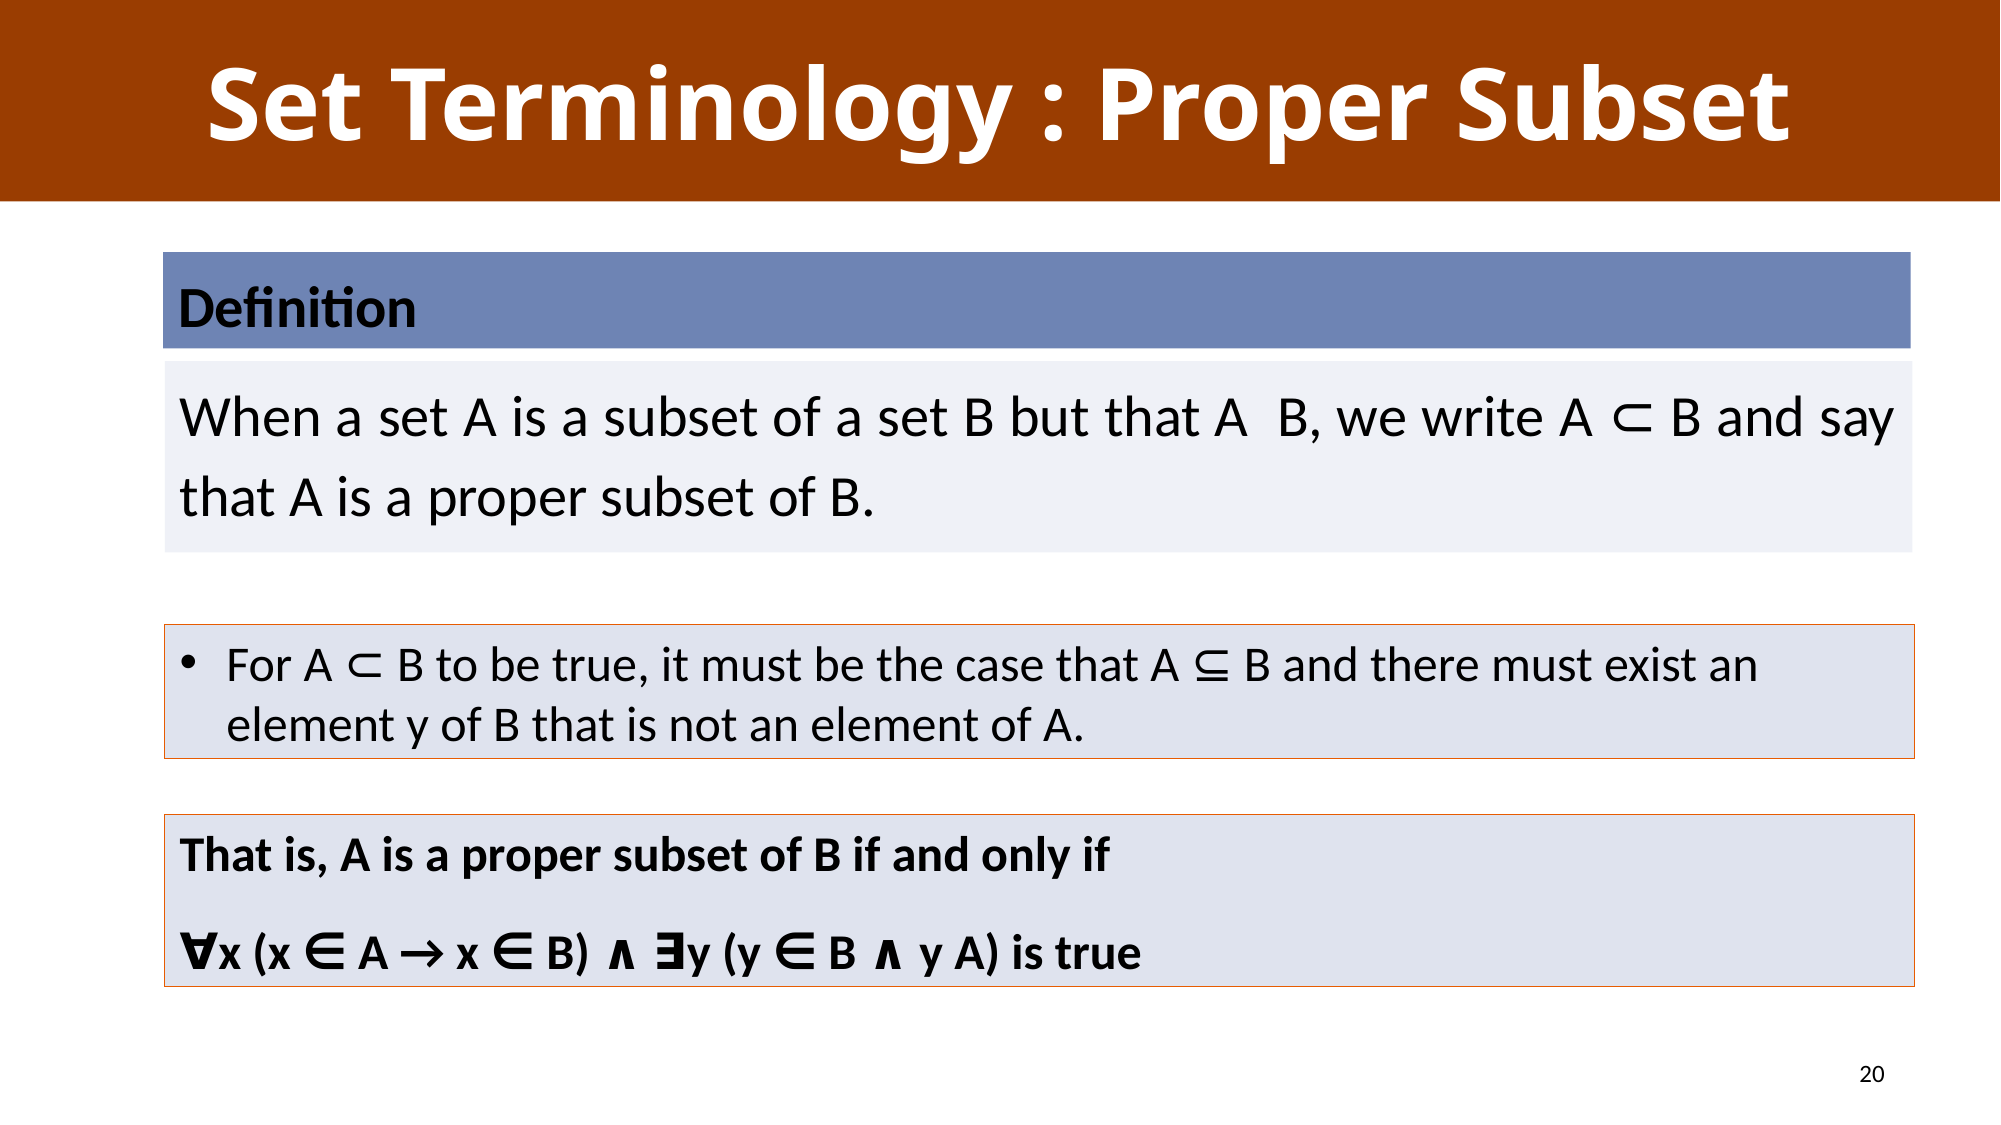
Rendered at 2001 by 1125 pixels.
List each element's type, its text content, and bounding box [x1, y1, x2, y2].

text_box Definition [163, 252, 1911, 349]
title Set Terminology : Proper Subset [0, 0, 2000, 202]
slide_number 20 [1433, 1042, 1900, 1103]
text_box For A ⊂ B to be true, it must be the case that A ⊆ B and there must exist an element y of B that is not an element of A. [164, 624, 1915, 759]
